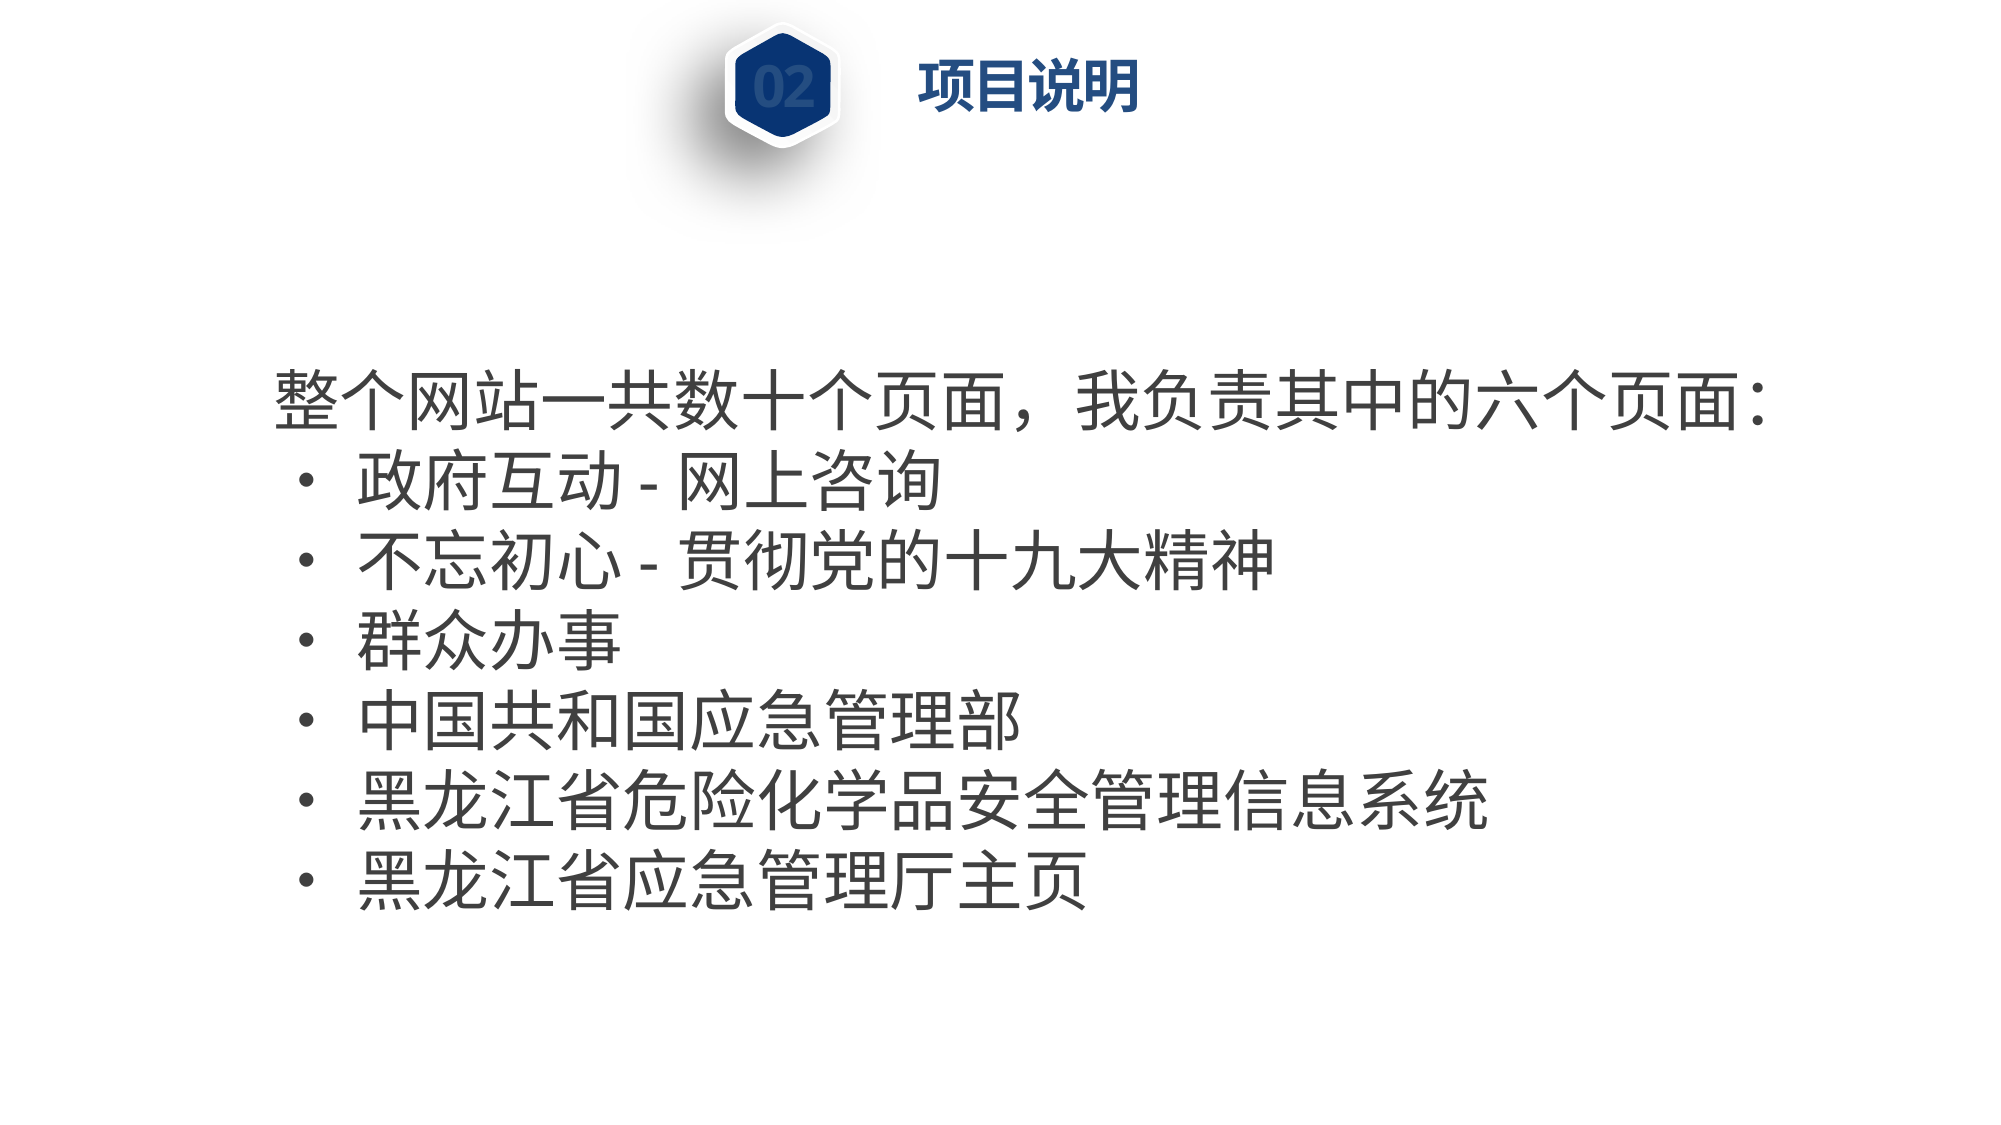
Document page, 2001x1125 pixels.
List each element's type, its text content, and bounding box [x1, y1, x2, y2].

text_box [726, 23, 1274, 147]
text_box 整个网站一共数十个页面，我负责其中的六个页面： •政府互动-网上咨询 •不忘初心-贯彻党的十九大精神 •群众办事 •中国共和国应急管理部 •黑龙江省危险化学品安全管理信息系统 •黑龙江省应急管理厅主页 [258, 351, 1824, 927]
